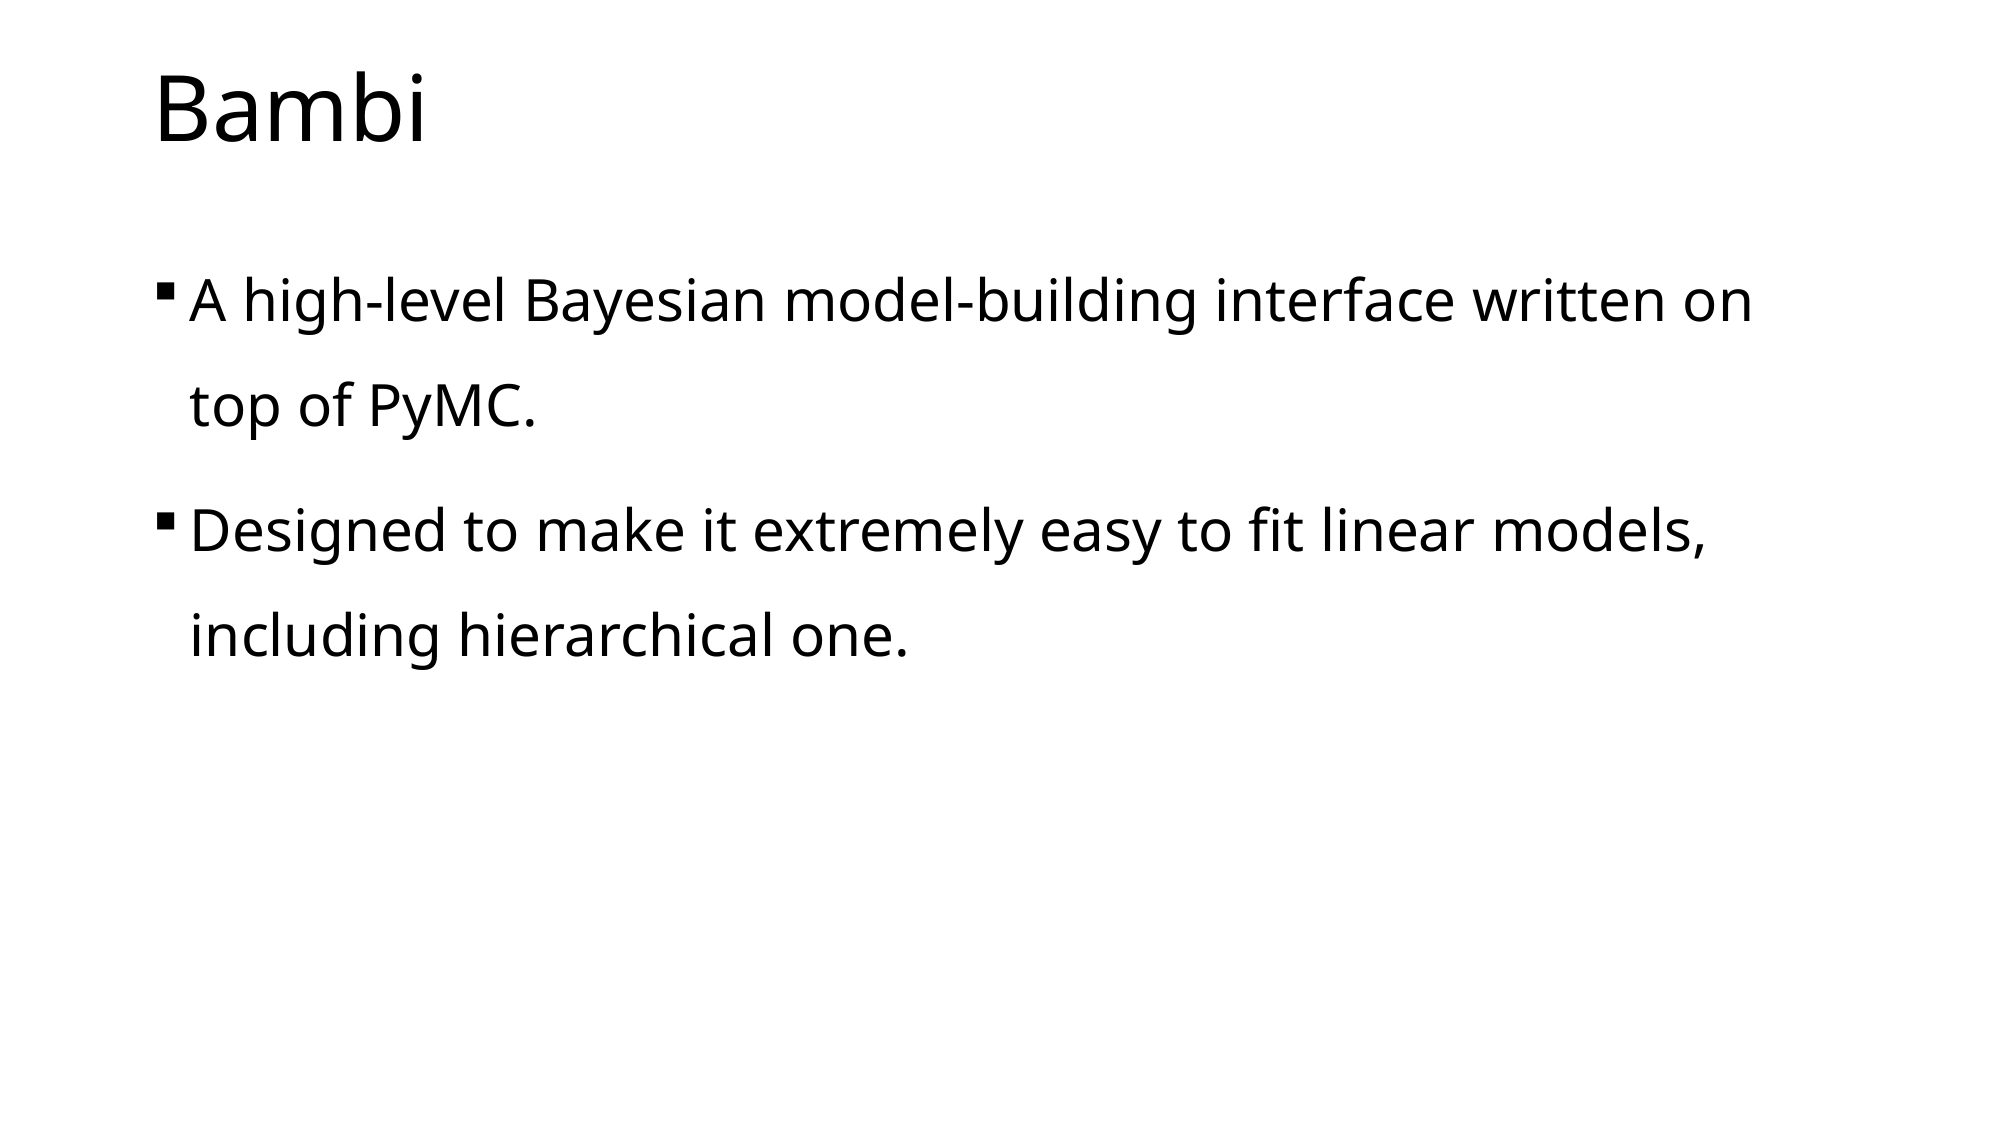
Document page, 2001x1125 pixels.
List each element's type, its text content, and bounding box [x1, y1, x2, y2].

list A high-level Bayesian model-building interface written on top of PyMC. Designed to make it extremely easy to fit linear models, including hierarchical one. [137, 220, 1863, 1104]
title Bambi [137, 3, 1863, 220]
